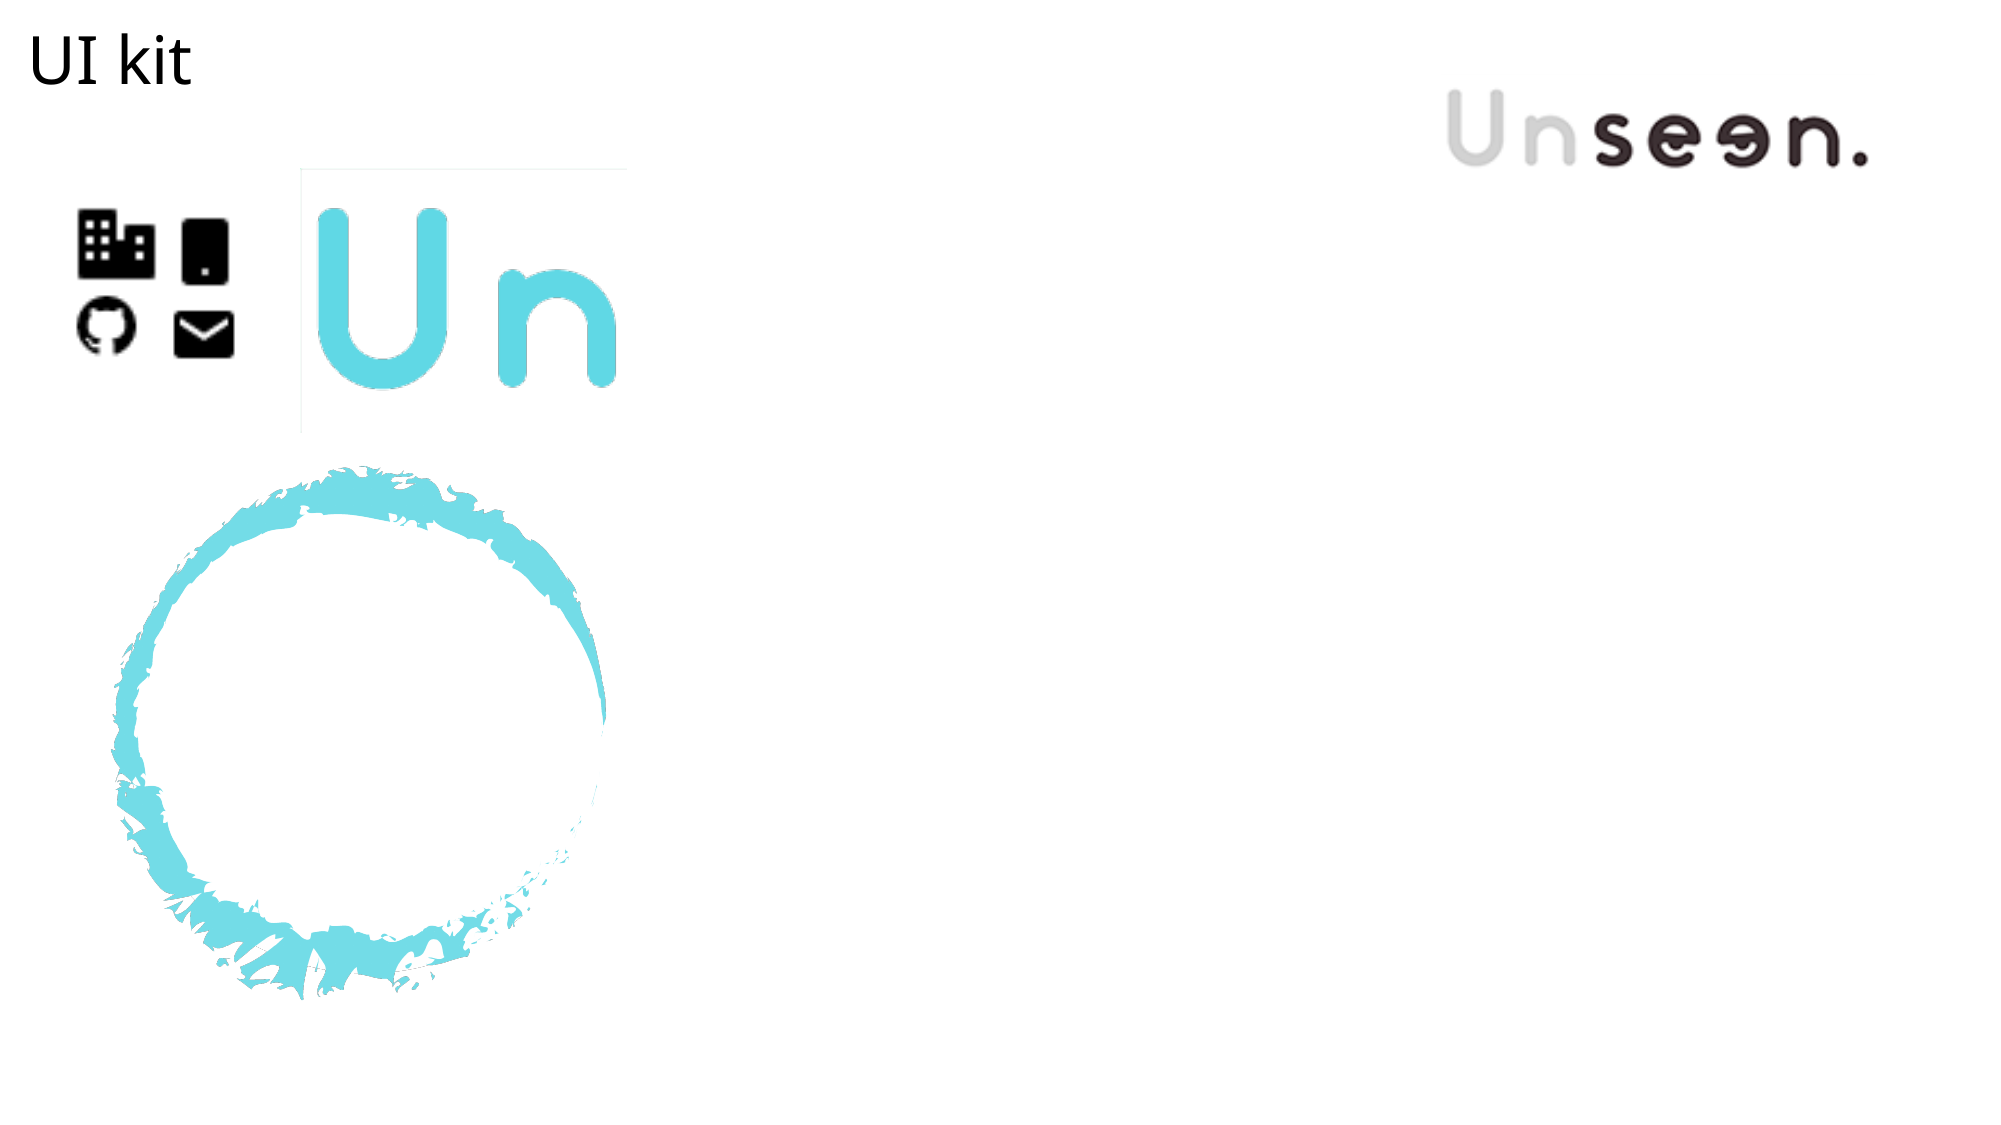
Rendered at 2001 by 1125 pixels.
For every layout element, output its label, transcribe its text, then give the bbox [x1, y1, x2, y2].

picture [300, 168, 627, 433]
picture [169, 300, 241, 372]
picture [1441, 73, 1875, 186]
text_box UI kit [12, 11, 570, 106]
picture [72, 199, 243, 363]
picture [72, 453, 635, 1017]
